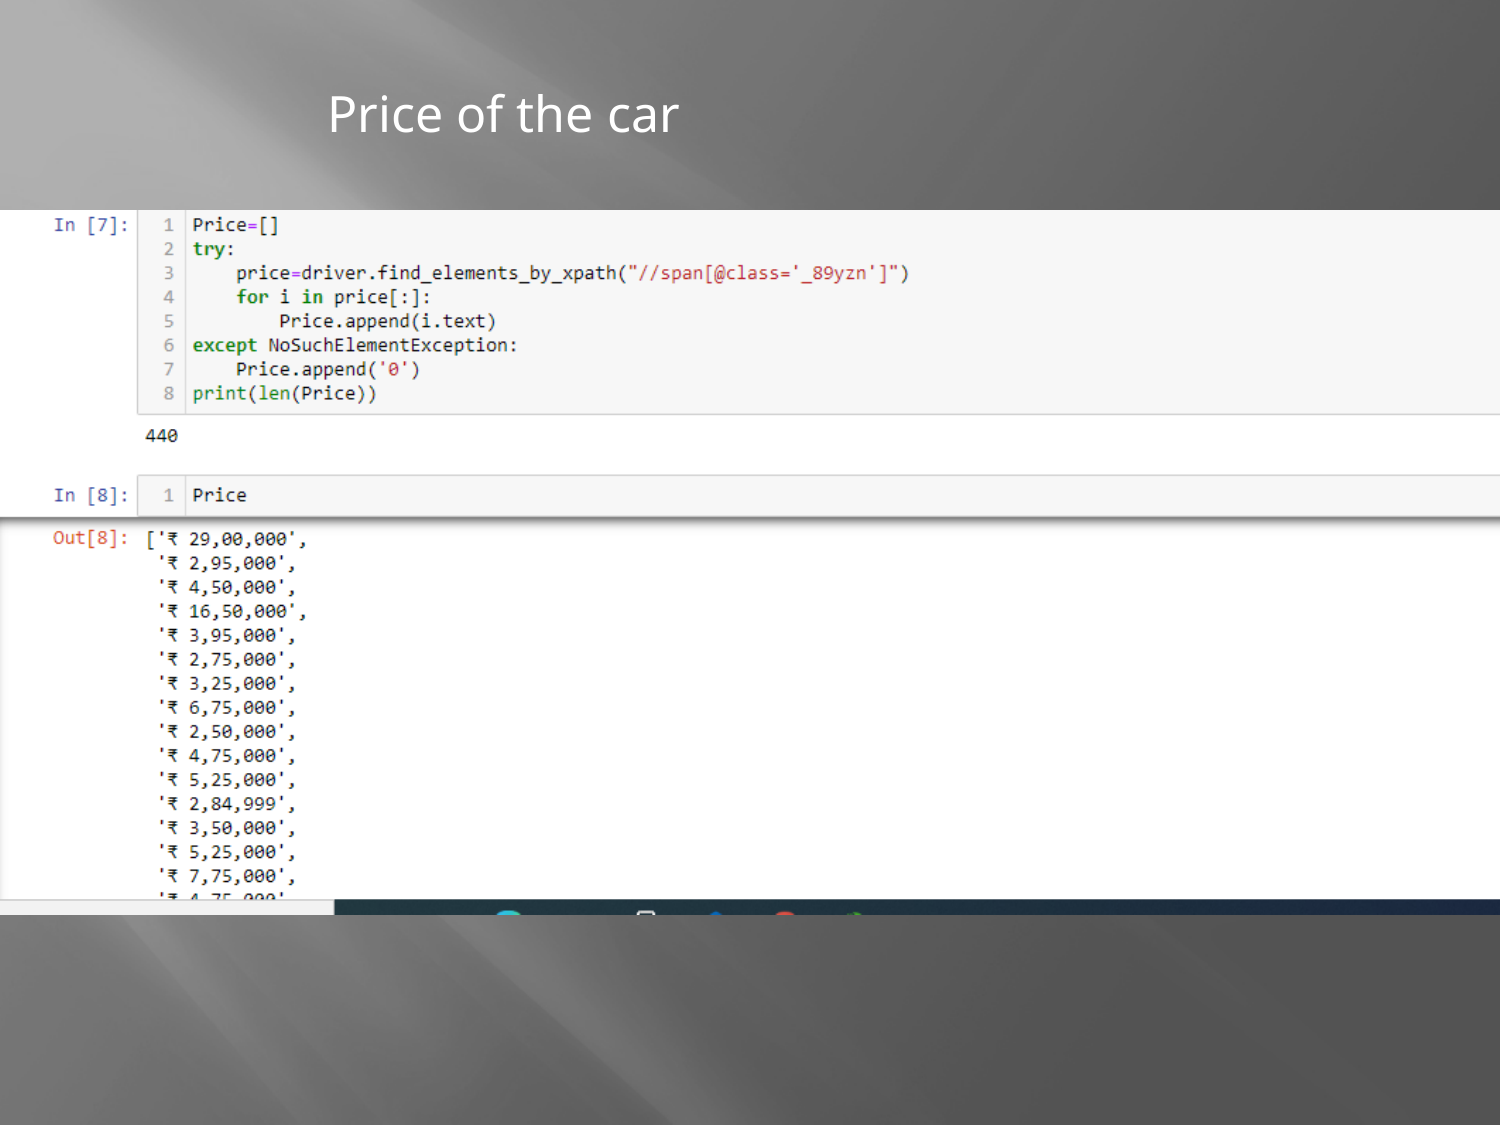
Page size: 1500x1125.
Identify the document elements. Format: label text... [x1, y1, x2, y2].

picture [0, 210, 1500, 915]
text_box Price of the car [312, 74, 1125, 150]
